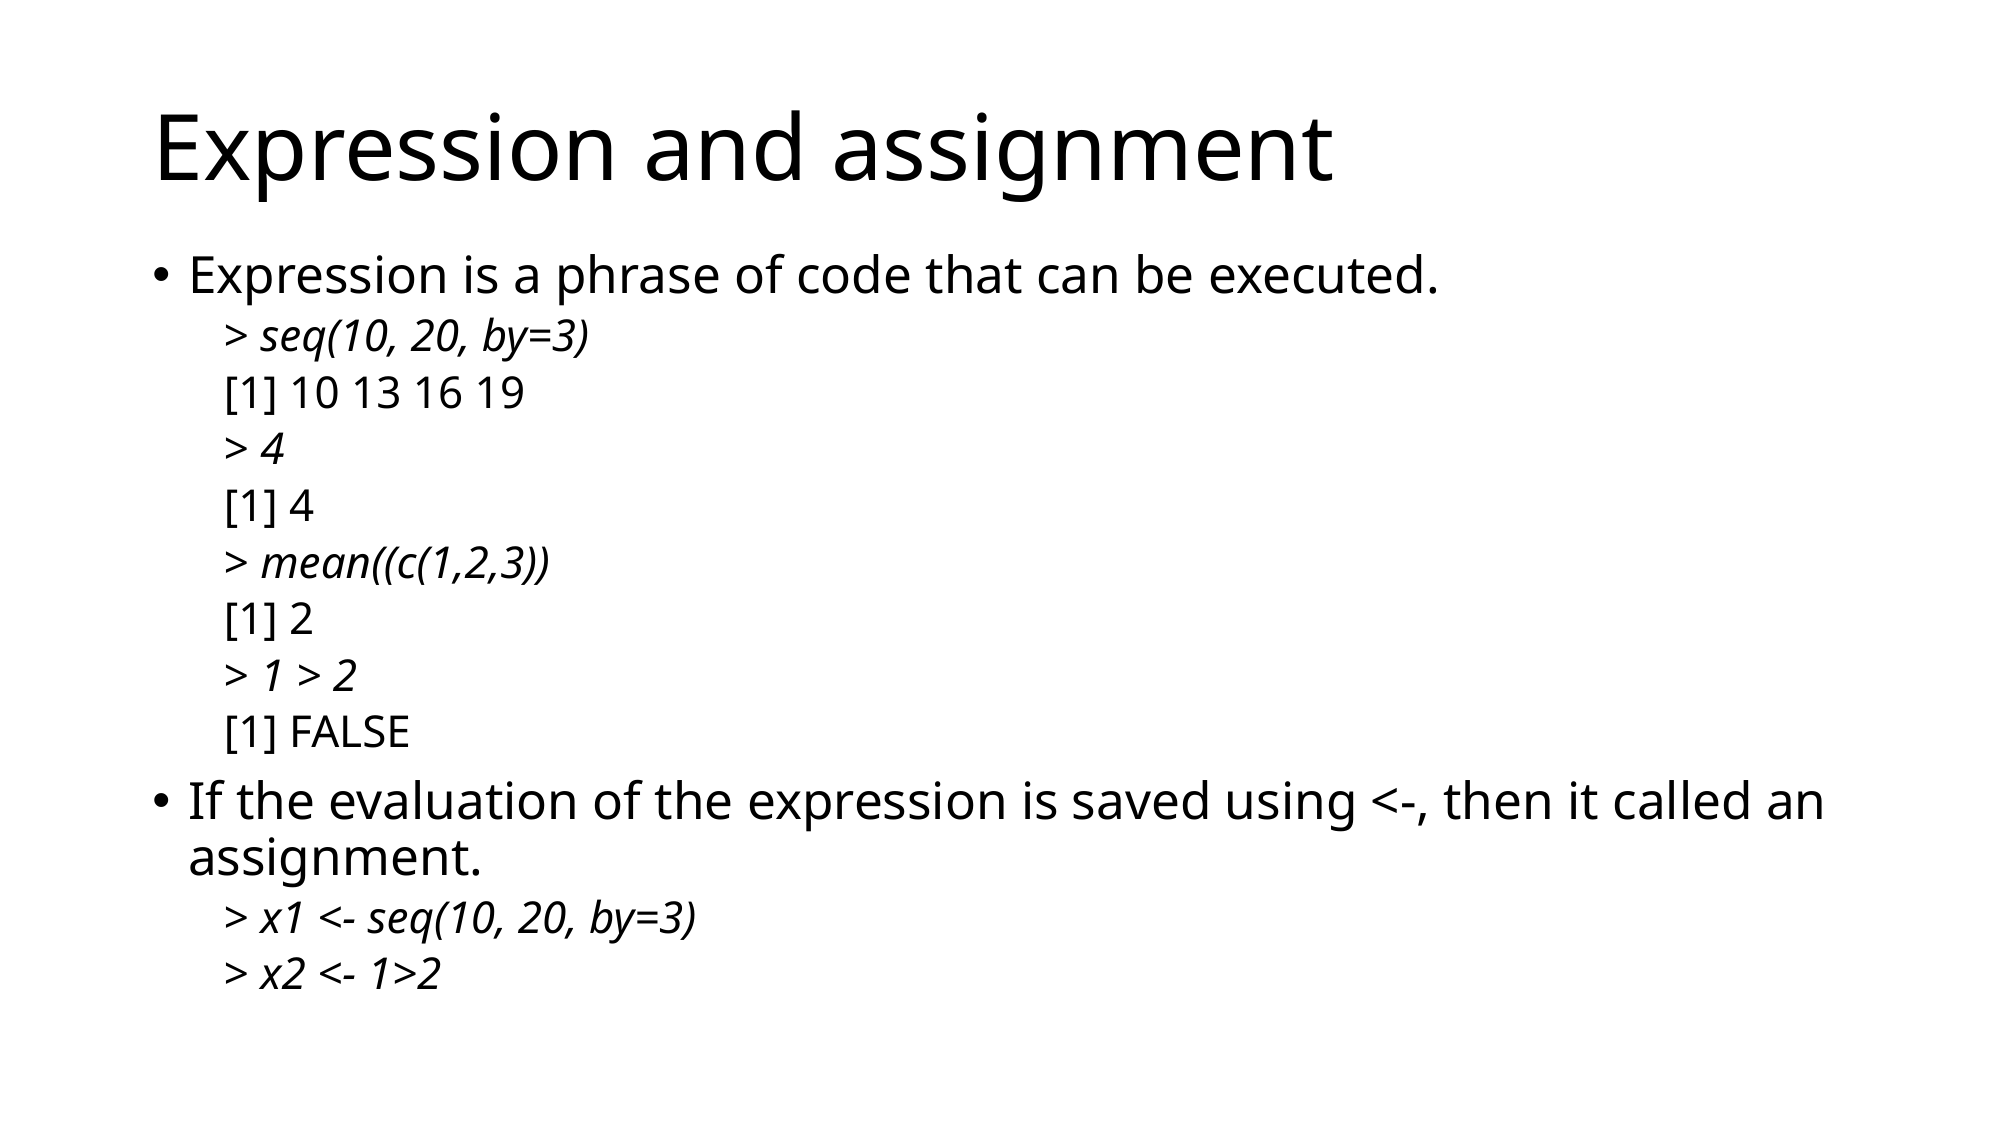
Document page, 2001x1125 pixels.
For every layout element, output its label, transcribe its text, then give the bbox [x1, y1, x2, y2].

list Expression is a phrase of code that can be executed. > seq(10, 20, by=3) [1] 10 13 16 19 > 4 [1] 4 > mean((c(1,2,3)) [1] 2 > 1 > 2 [1] FALSE If the evaluation of the expression is saved using <-, then it called an assignment. > x1 <- seq(10, 20, by=3) > x2 <- 1>2 [137, 241, 1863, 1014]
title Expression and assignment [137, 59, 1863, 241]
